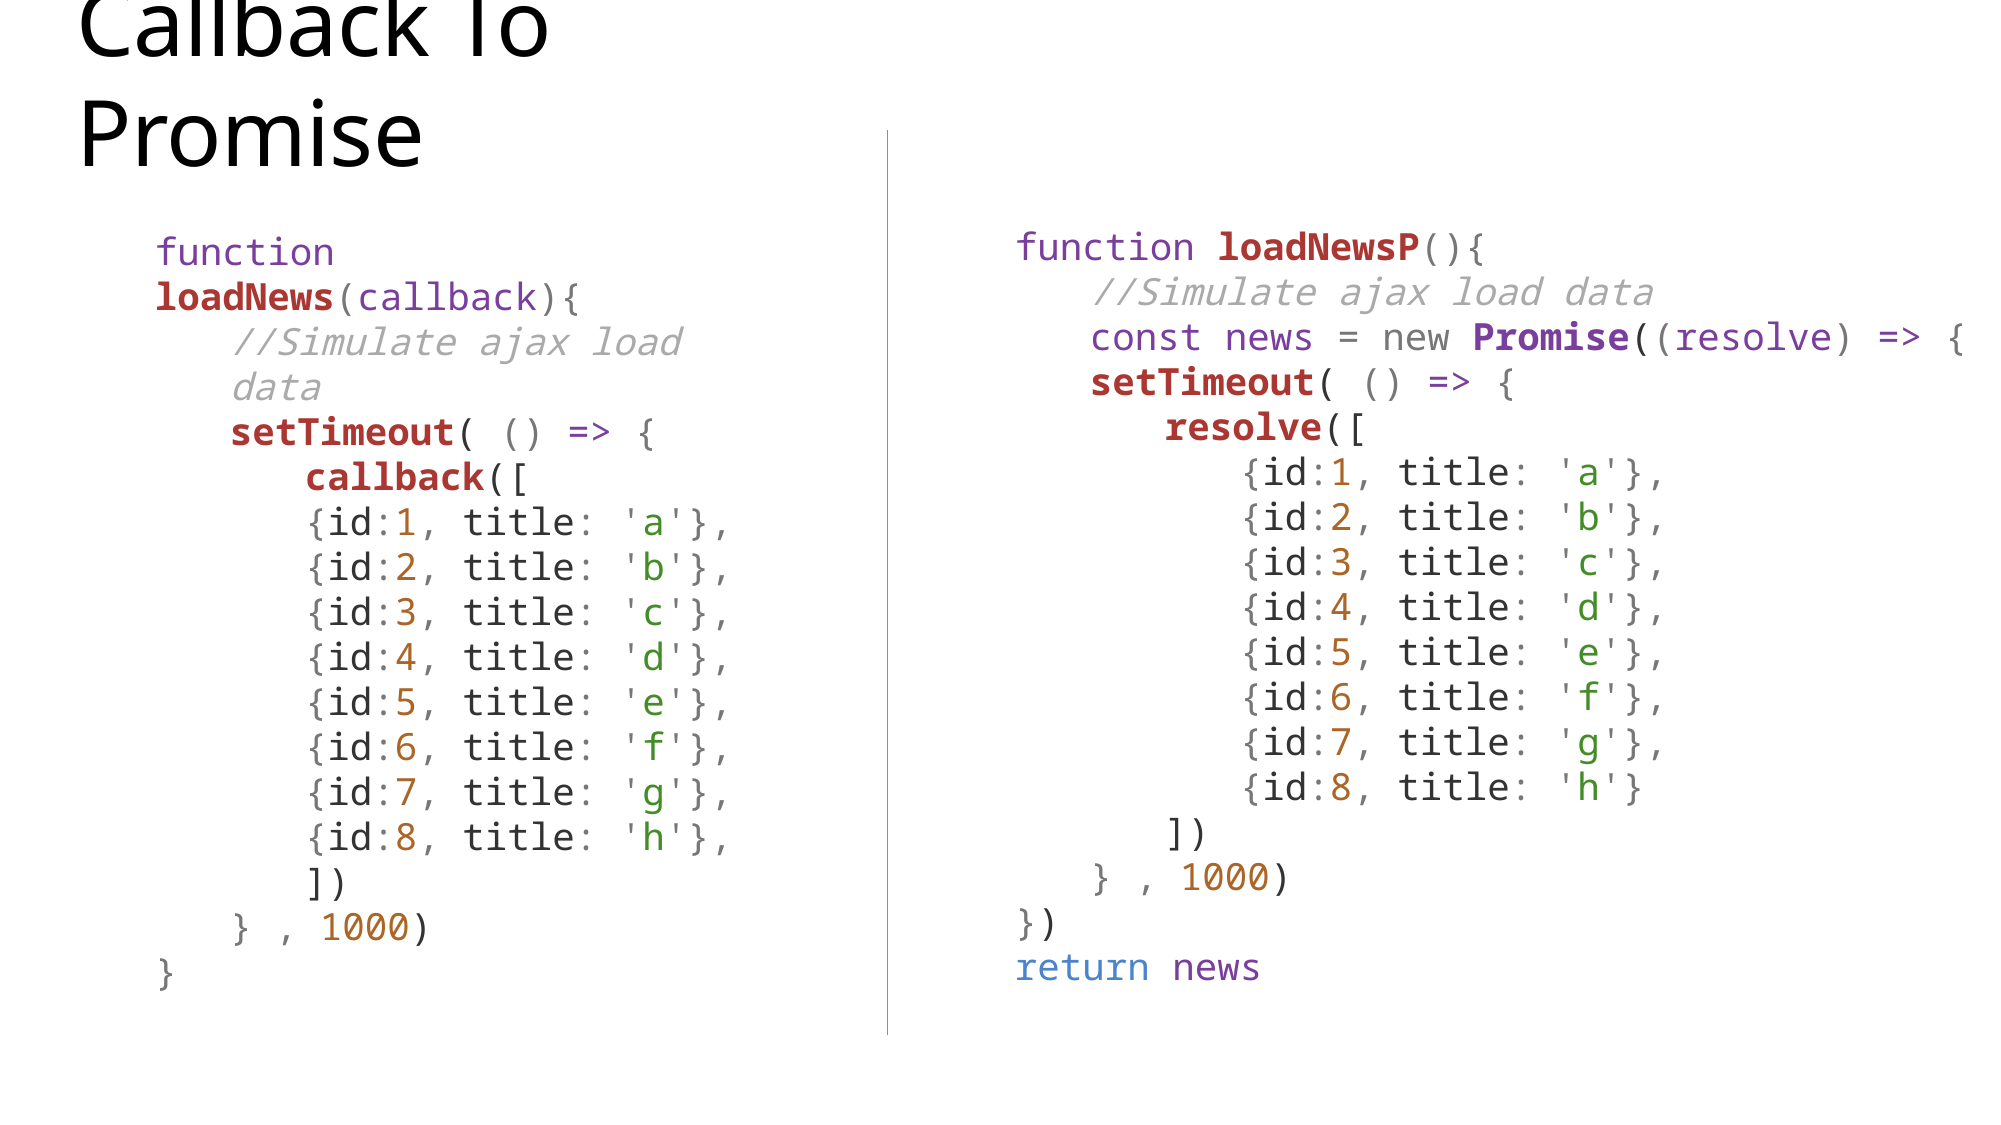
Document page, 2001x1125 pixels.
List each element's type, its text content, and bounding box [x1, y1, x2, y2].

title Callback To Promise [74, 0, 888, 185]
text_box function loadNewsP(){ //Simulate ajax load data const news = new Promise((resolve) => { setTimeout( () => { resolve([ {id:1, title: 'a'}, {id:2, title: 'b'}, {id:3, title: 'c'}, {id:4, title: 'd'}, {id:5, title: 'e'}, {id:6, title: 'f'}, {id:7, title: 'g'}, {id:8, title: 'h'} ]) } , 1000) }) return news [999, 215, 2000, 995]
text_box function loadNews(callback){ //Simulate ajax load data setTimeout( () => { callback([ {id:1, title: 'a'}, {id:2, title: 'b'}, {id:3, title: 'c'}, {id:4, title: 'd'}, {id:5, title: 'e'}, {id:6, title: 'f'}, {id:7, title: 'g'}, {id:8, title: 'h'}, ]) } , 1000) } [140, 220, 764, 1001]
